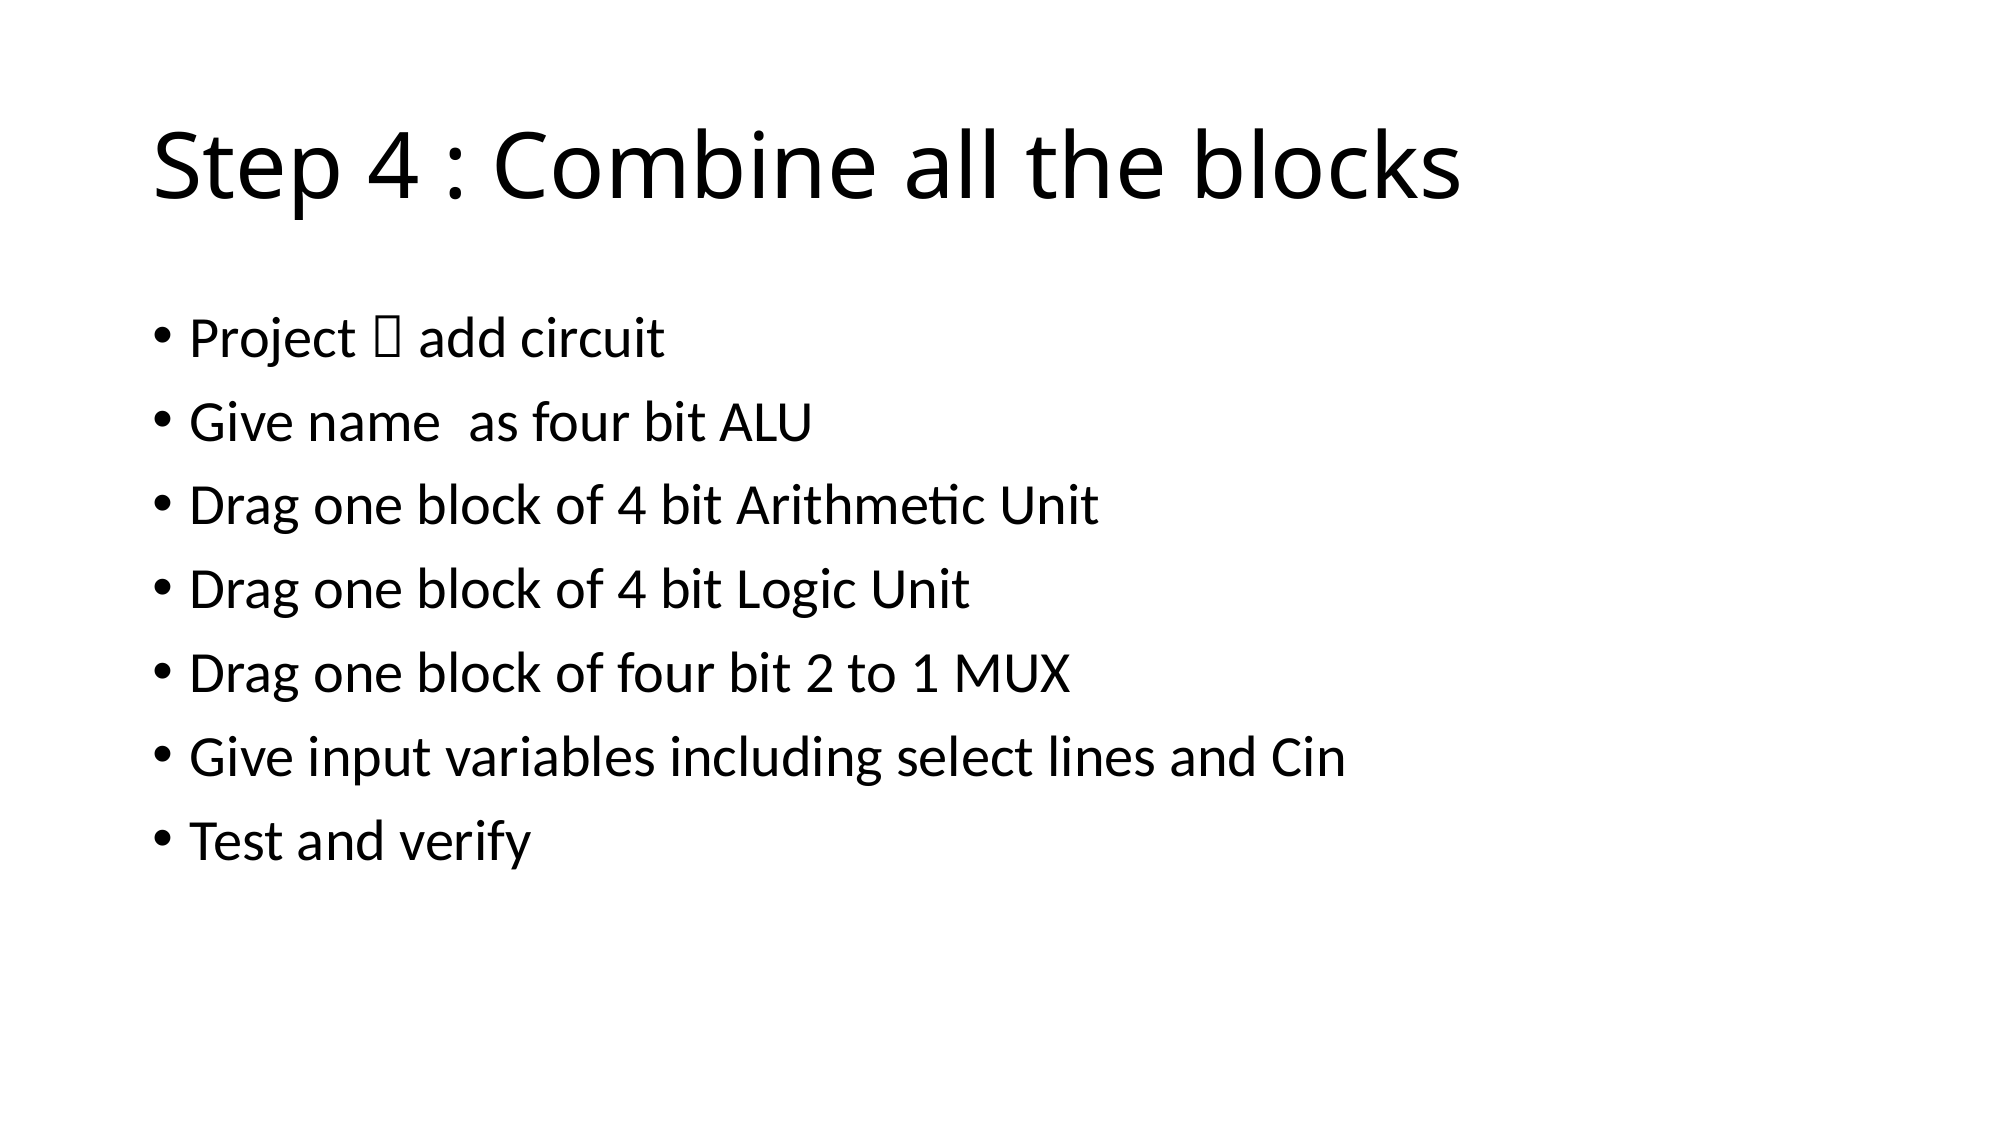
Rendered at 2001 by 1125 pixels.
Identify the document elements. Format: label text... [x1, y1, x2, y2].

title Step 4 : Combine all the blocks [137, 59, 1863, 278]
list Project  add circuit Give name as four bit ALU Drag one block of 4 bit Arithmetic Unit Drag one block of 4 bit Logic Unit Drag one block of four bit 2 to 1 MUX Give input variables including select lines and Cin Test and verify [137, 299, 1863, 1014]
